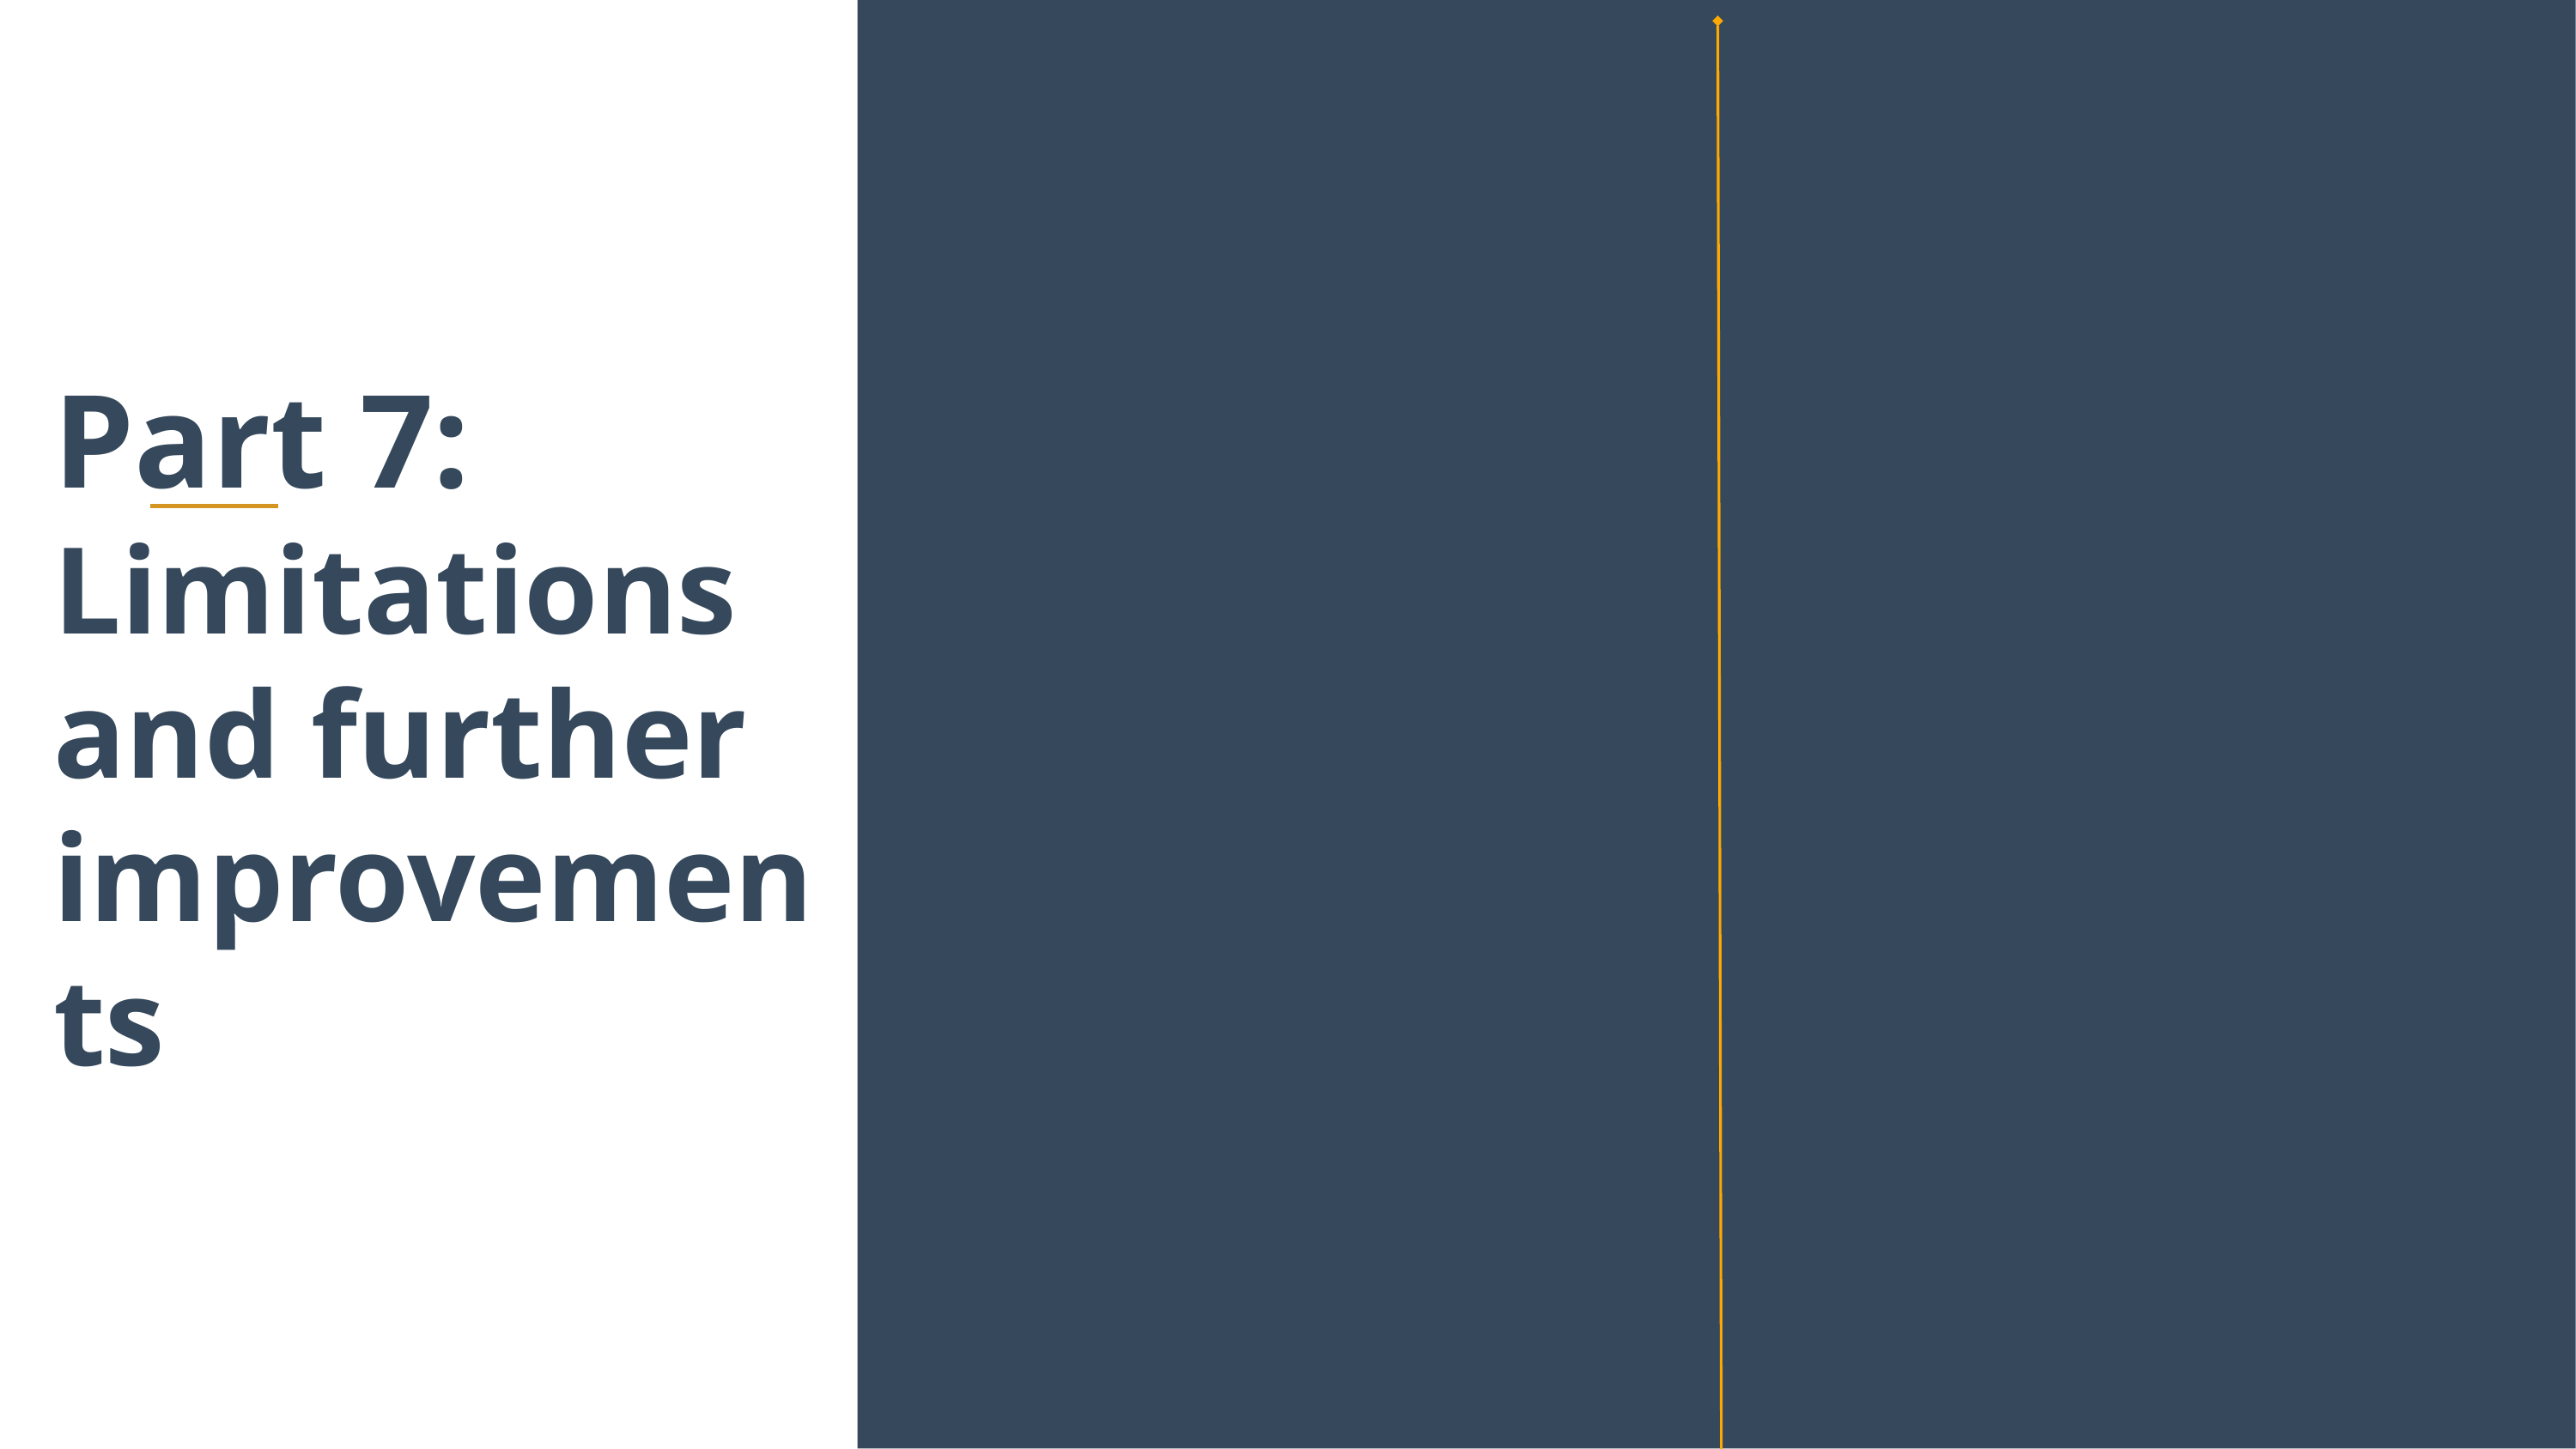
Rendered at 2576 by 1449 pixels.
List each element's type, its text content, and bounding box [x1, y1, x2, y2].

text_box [1717, 21, 1722, 1449]
title Part 7: Limitations and further improvements [27, 781, 856, 1115]
